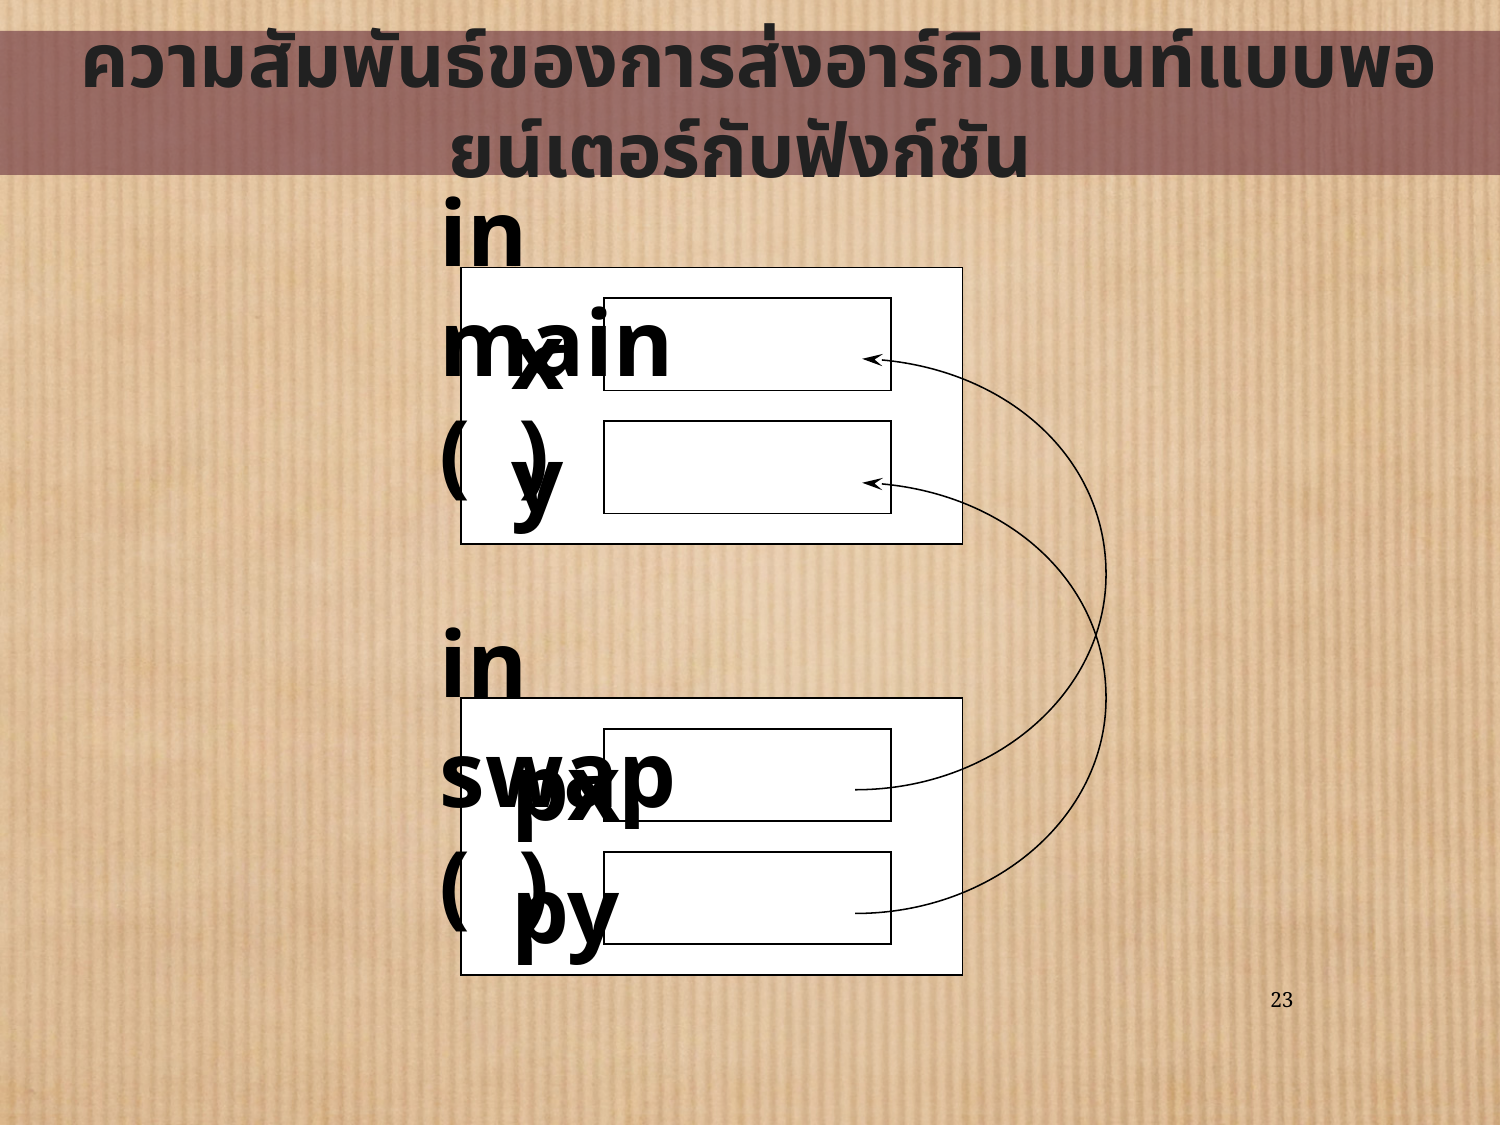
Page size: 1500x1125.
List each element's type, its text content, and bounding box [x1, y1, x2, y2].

text_box [1107, 175, 1500, 213]
slide_number 23 [1243, 977, 1309, 1024]
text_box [424, 174, 1107, 976]
picture [0, 213, 1500, 1125]
title ความสัมพันธ์ของการส่งอาร์กิวเมนท์แบบพอยน์เตอร์กับฟังก์ชัน [0, 30, 1500, 175]
text_box [0, 175, 424, 213]
picture [0, 0, 1500, 30]
